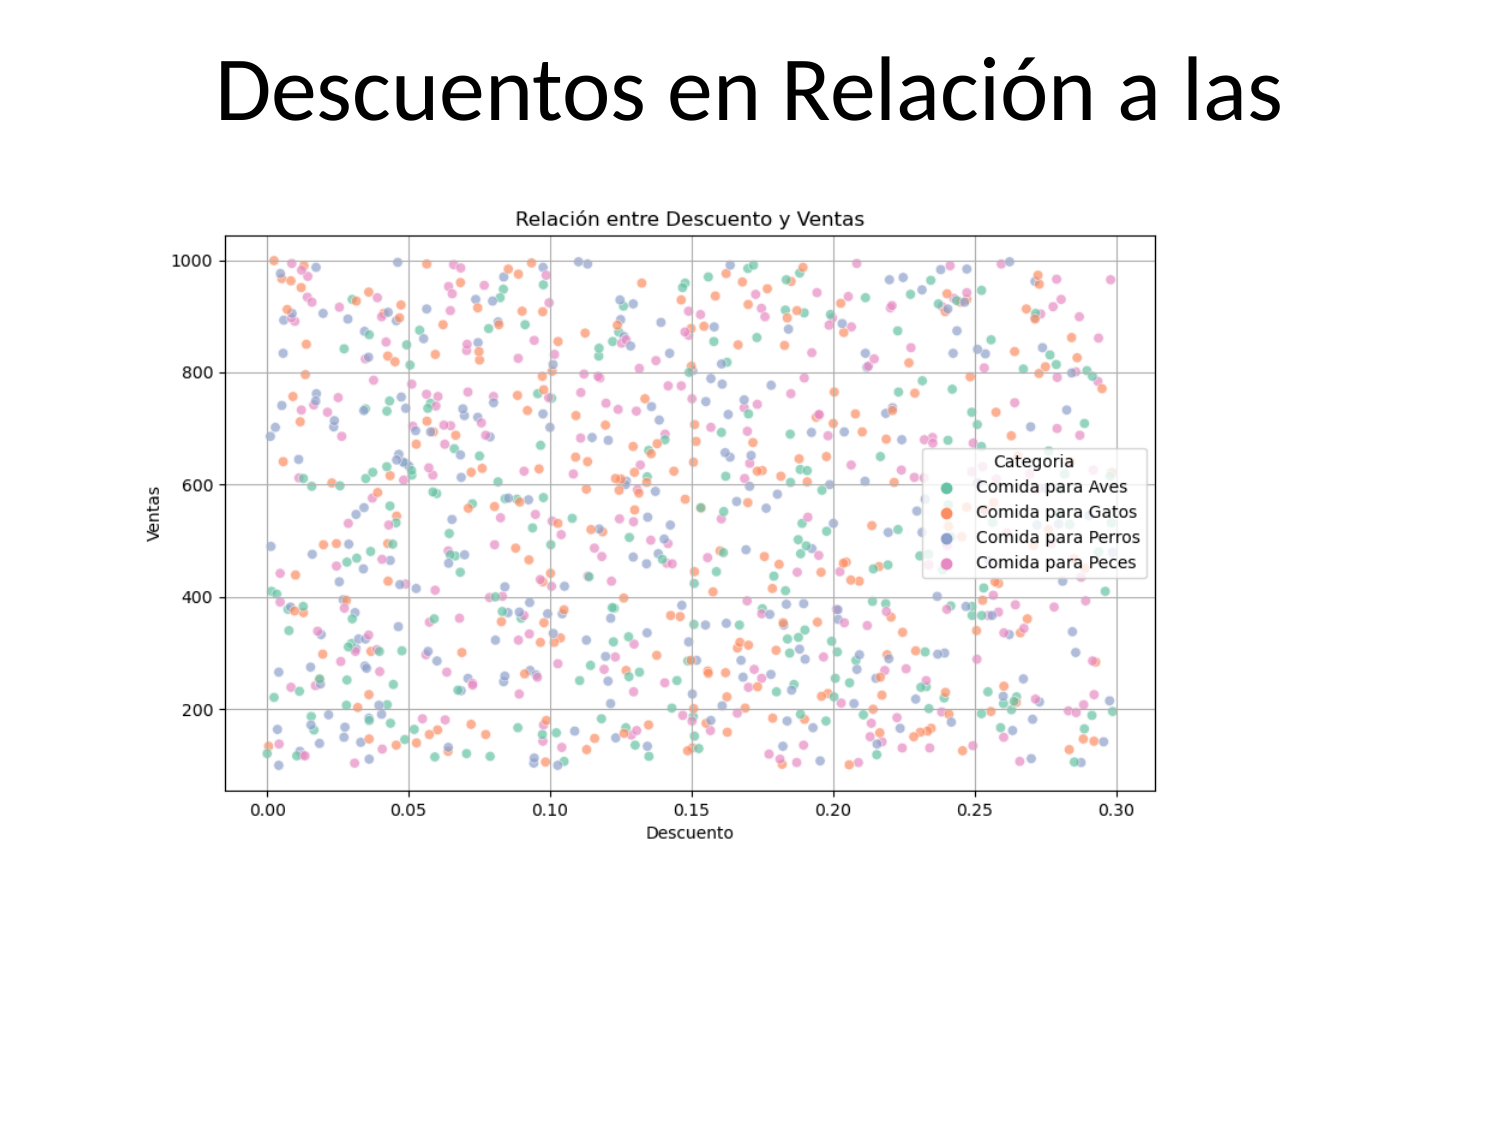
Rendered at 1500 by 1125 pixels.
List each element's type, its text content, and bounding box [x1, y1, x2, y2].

title Descuentos en Relación a las Ventas [75, 45, 1425, 233]
picture [74, 149, 1276, 871]
